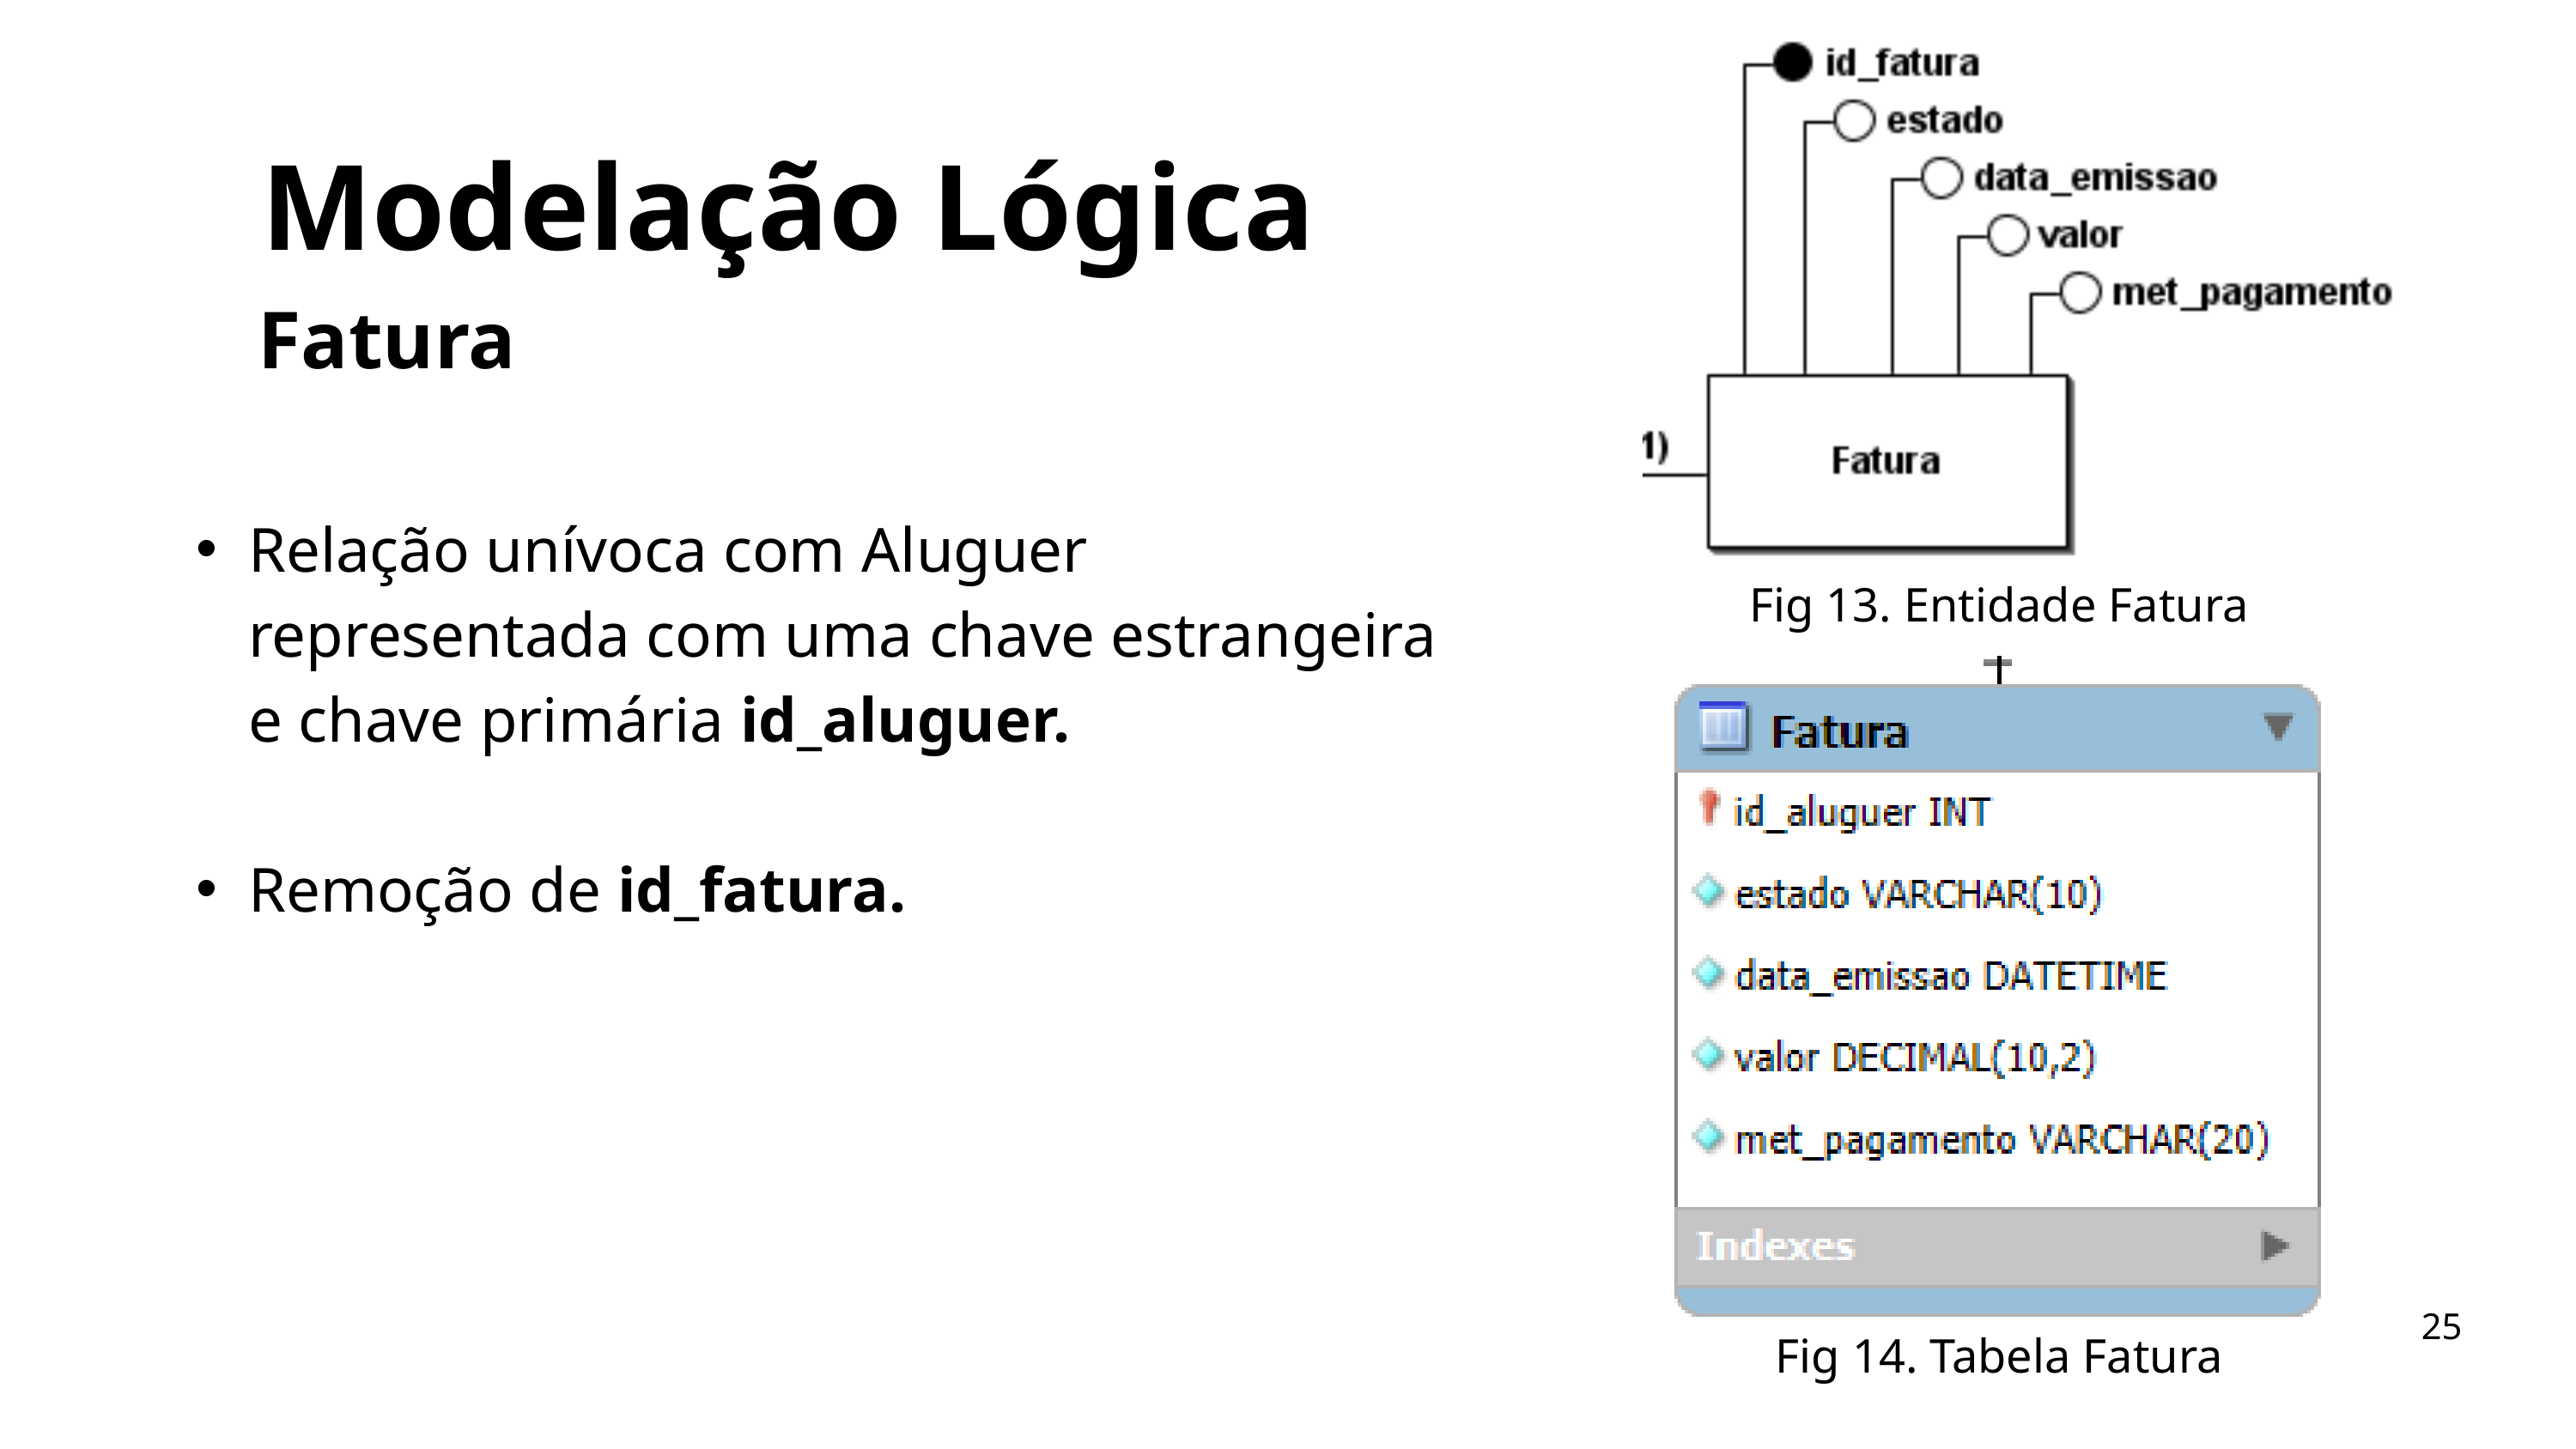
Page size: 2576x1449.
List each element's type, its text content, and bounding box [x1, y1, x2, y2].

text_box 25 [2421, 1296, 2463, 1348]
text_box [1643, 656, 2357, 1317]
text_box Fig 13. Entidade Fatura [1642, 566, 2357, 632]
text_box [1642, 16, 2432, 586]
text_box Relação unívoca com Aluguer representada com uma chave estrangeira e chave primária id_aluguer. Remoção de id_fatura. [144, 499, 1482, 1040]
text_box Modelação Lógica [261, 108, 1524, 274]
text_box Fatura [258, 274, 1230, 385]
text_box Fig 14. Tabela Fatura [1642, 1317, 2357, 1382]
